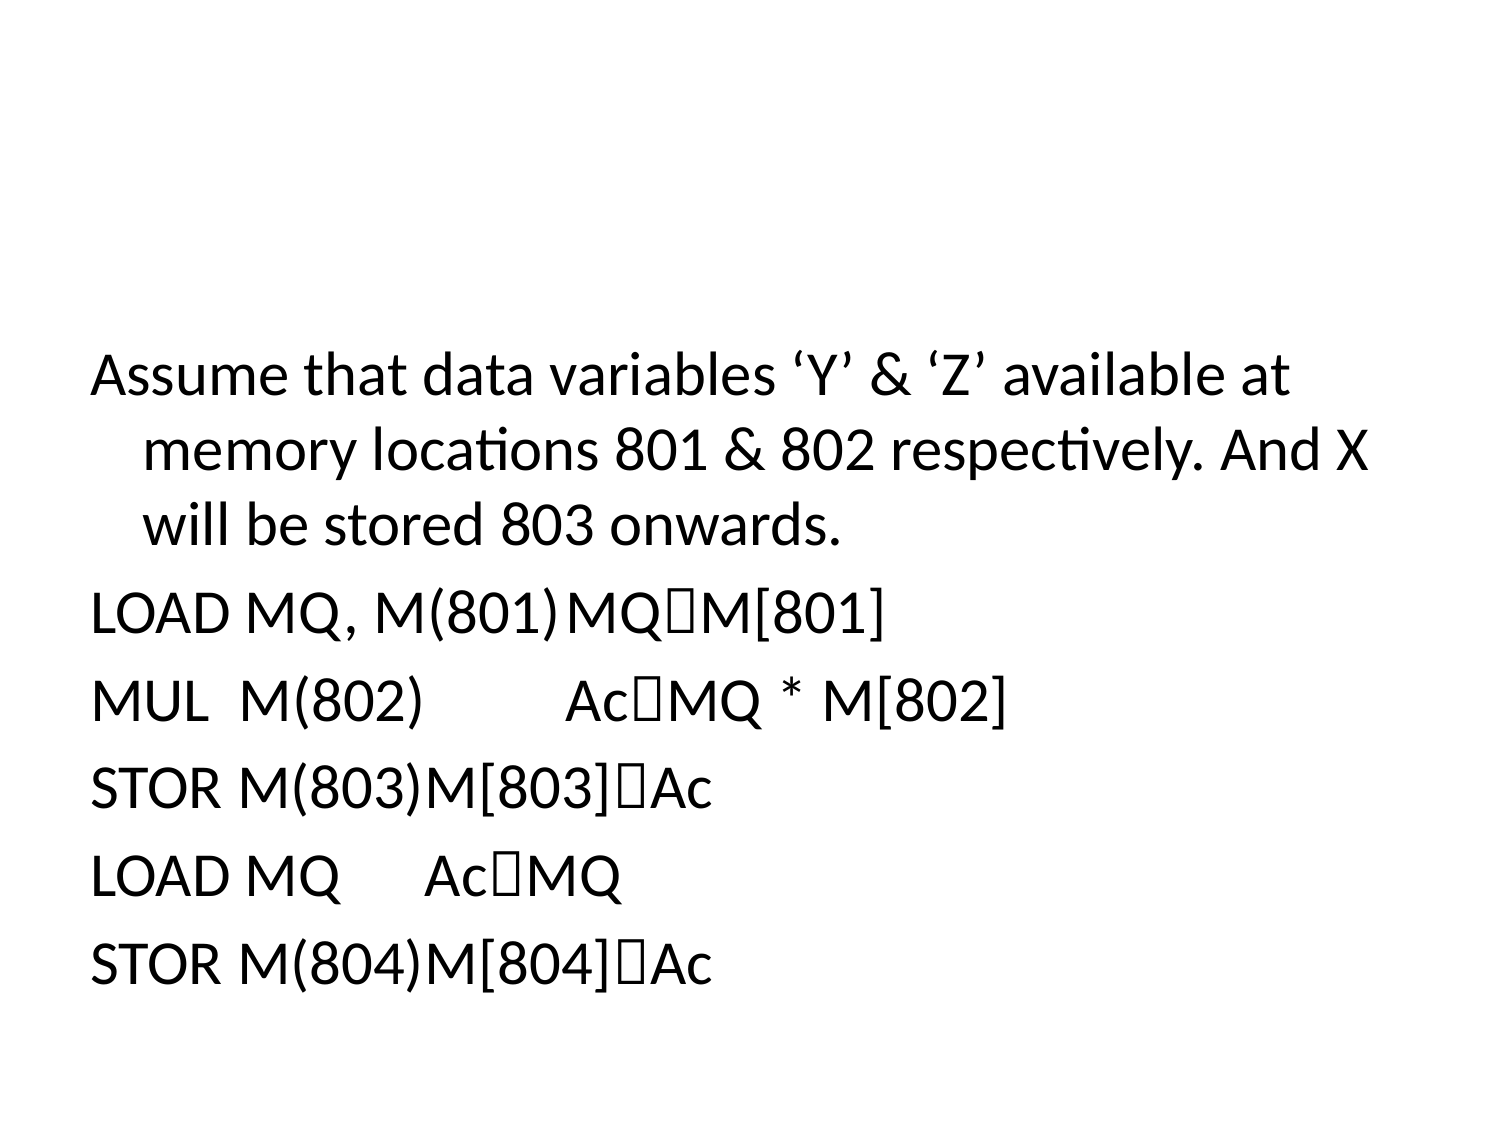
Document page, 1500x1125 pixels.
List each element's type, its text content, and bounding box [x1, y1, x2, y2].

text_box Assume that data variables ‘Y’ & ‘Z’ available at memory locations 801 & 802 respectively. And X will be stored 803 onwards. LOAD MQ, M(801) MQM[801] MUL M(802) AcMQ * M[802] STOR M(803) M[803]Ac LOAD MQ AcMQ STOR M(804) M[804]Ac [74, 324, 1425, 1125]
